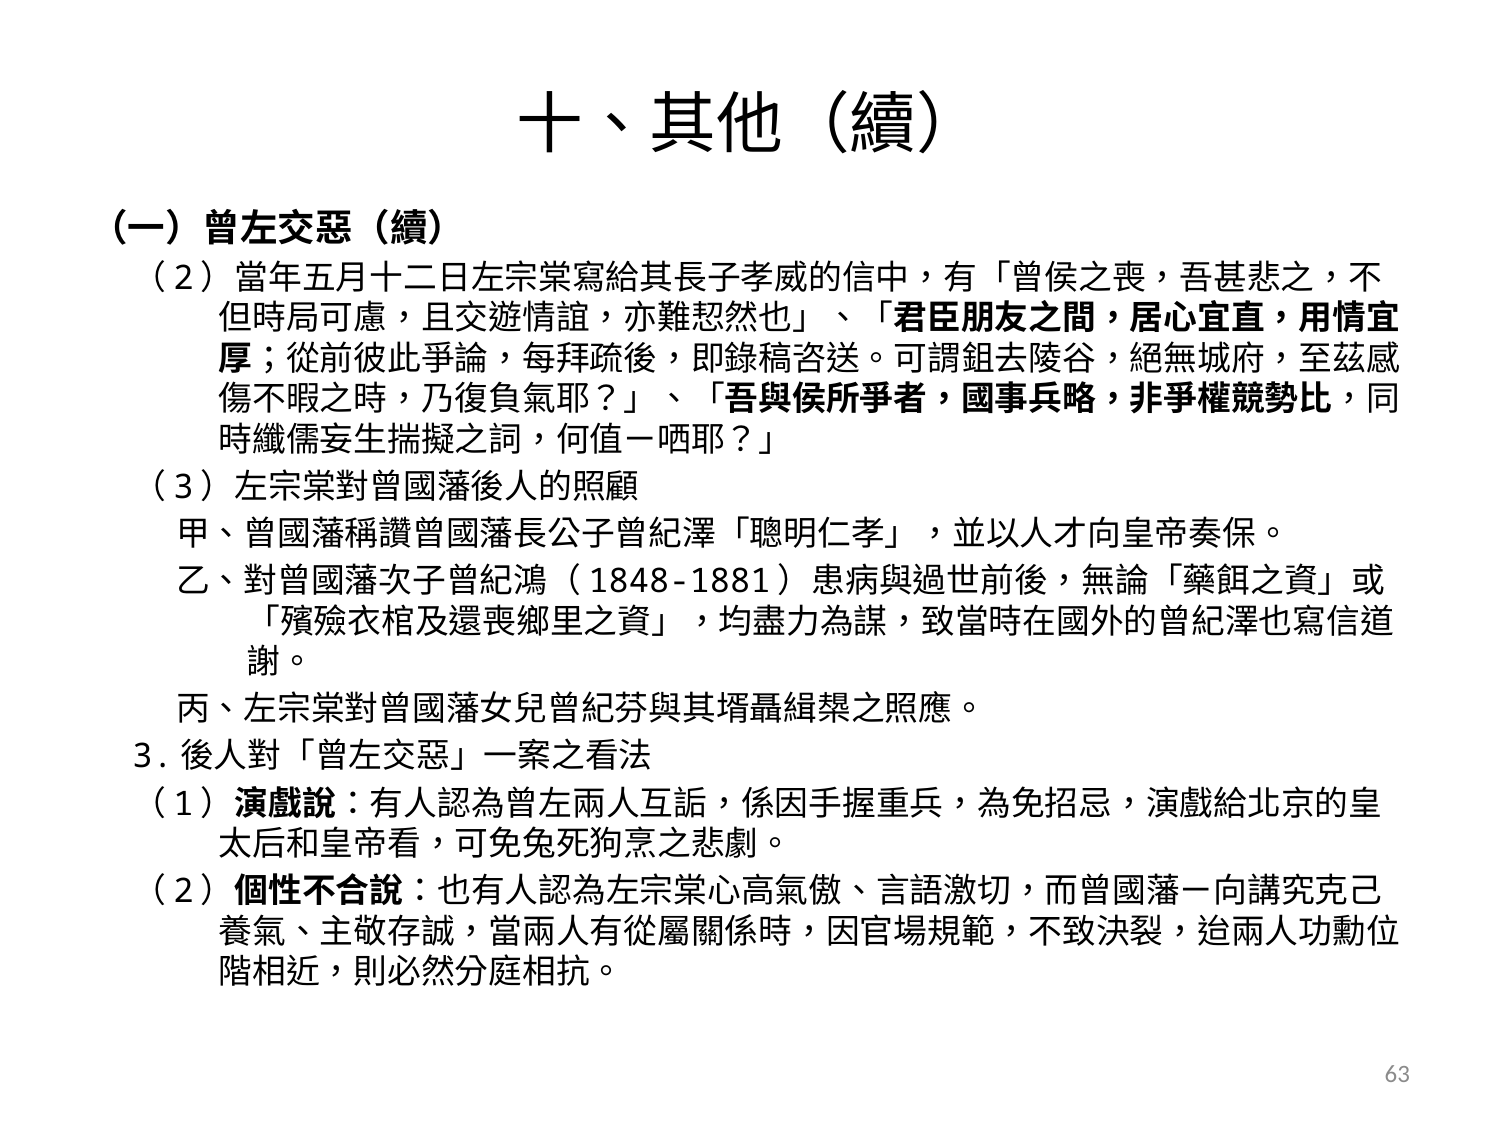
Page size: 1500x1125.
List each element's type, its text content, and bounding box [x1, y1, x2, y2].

title 十、其他（續） [75, 45, 1425, 196]
list （一）曾左交惡（續） （2）當年五月十二日左宗棠寫給其長子孝威的信中，有「曾侯之喪，吾甚悲之，不但時局可慮，且交遊情誼，亦難恝然也」、「君臣朋友之間，居心宜直，用情宜厚；從前彼此爭論，每拜疏後，即錄稿咨送。可謂鉏去陵谷，絕無城府，至茲感傷不暇之時，乃復負氣耶？」、「吾與侯所爭者，國事兵略，非爭權競勢比，同時纖儒妄生揣擬之詞，何值ㄧ哂耶？」 （3）左宗棠對曾國藩後人的照顧 甲、曾國藩稱讚曾國藩長公子曾紀澤「聰明仁孝」，並以人才向皇帝奏保。 乙、對曾國藩次子曾紀鴻（1848-1881）患病與過世前後，無論「藥餌之資」或「殯殮衣棺及還喪鄉里之資」，均盡力為謀，致當時在國外的曾紀澤也寫信道謝。 丙、左宗棠對曾國藩女兒曾紀芬與其壻聶緝槼之照應。 3.後人對「曾左交惡」一案之看法 （1）演戲說：有人認為曾左兩人互詬，係因手握重兵，為免招忌，演戲給北京的皇太后和皇帝看，可免兔死狗烹之悲劇。 （2）個性不合說：也有人認為左宗棠心高氣傲、言語激切，而曾國藩ㄧ向講究克己養氣、主敬存誠，當兩人有從屬關係時，因官場規範，不致決裂，迨兩人功勳位階相近，則必然分庭相抗。 [75, 196, 1425, 1005]
slide_number 63 [1074, 1042, 1425, 1103]
